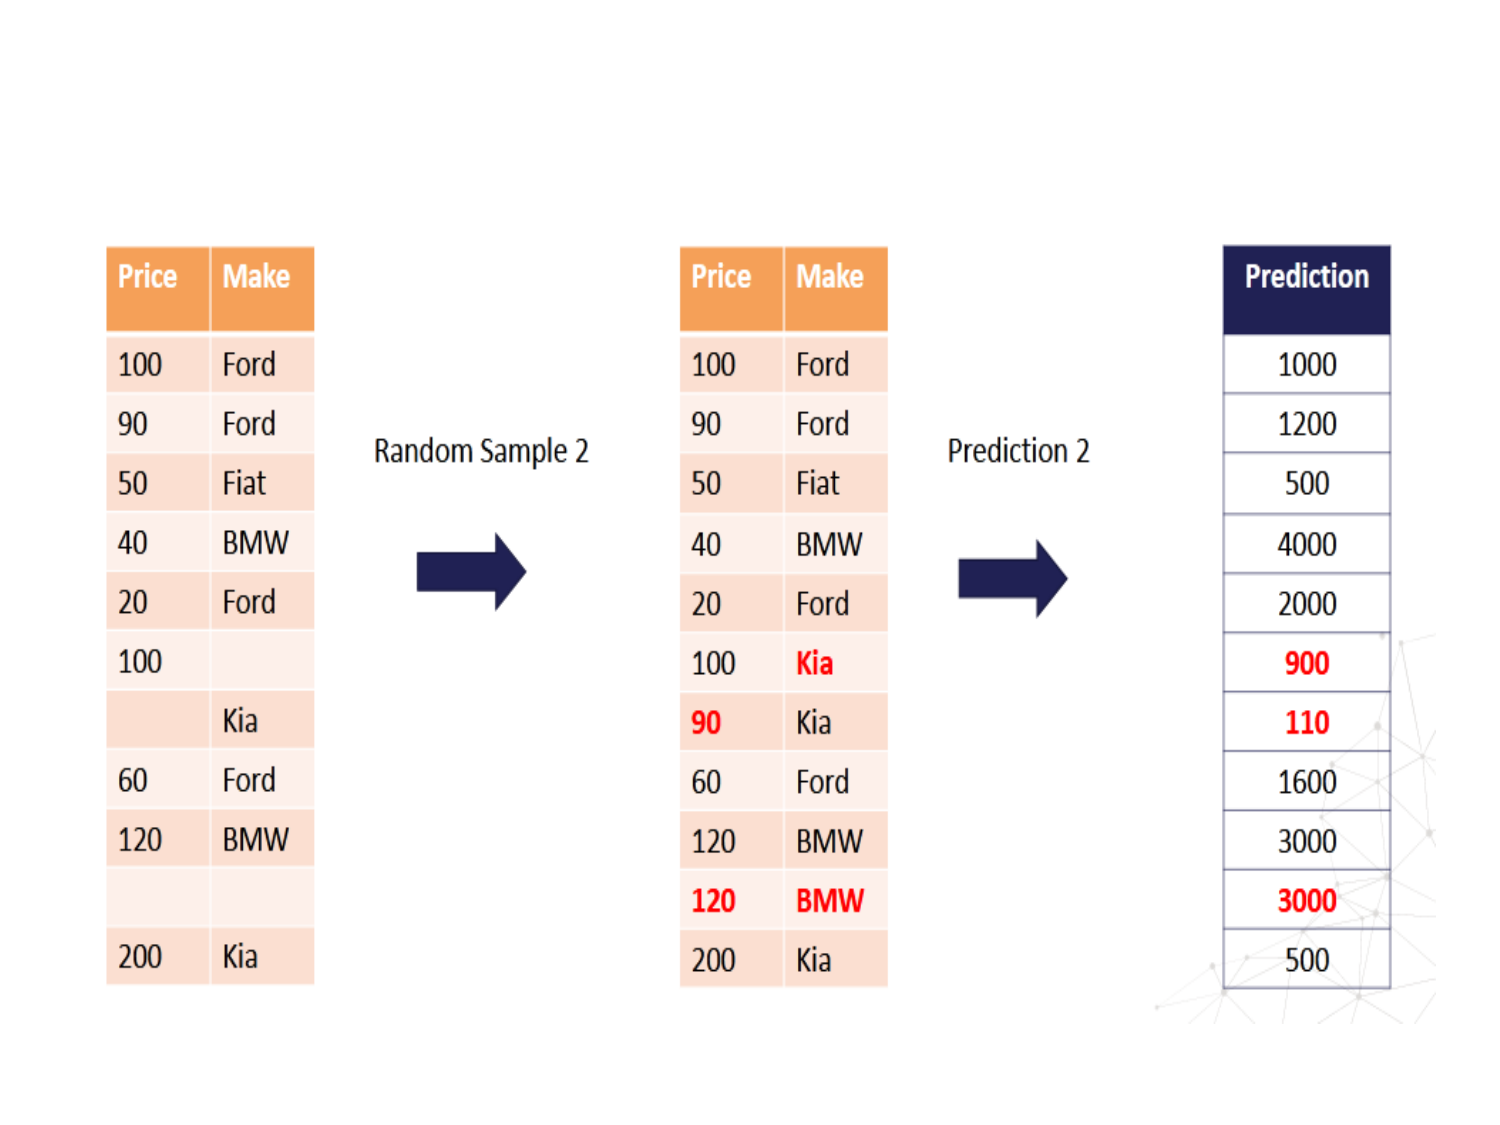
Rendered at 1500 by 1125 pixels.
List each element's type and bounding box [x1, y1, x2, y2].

picture [64, 207, 1436, 1024]
